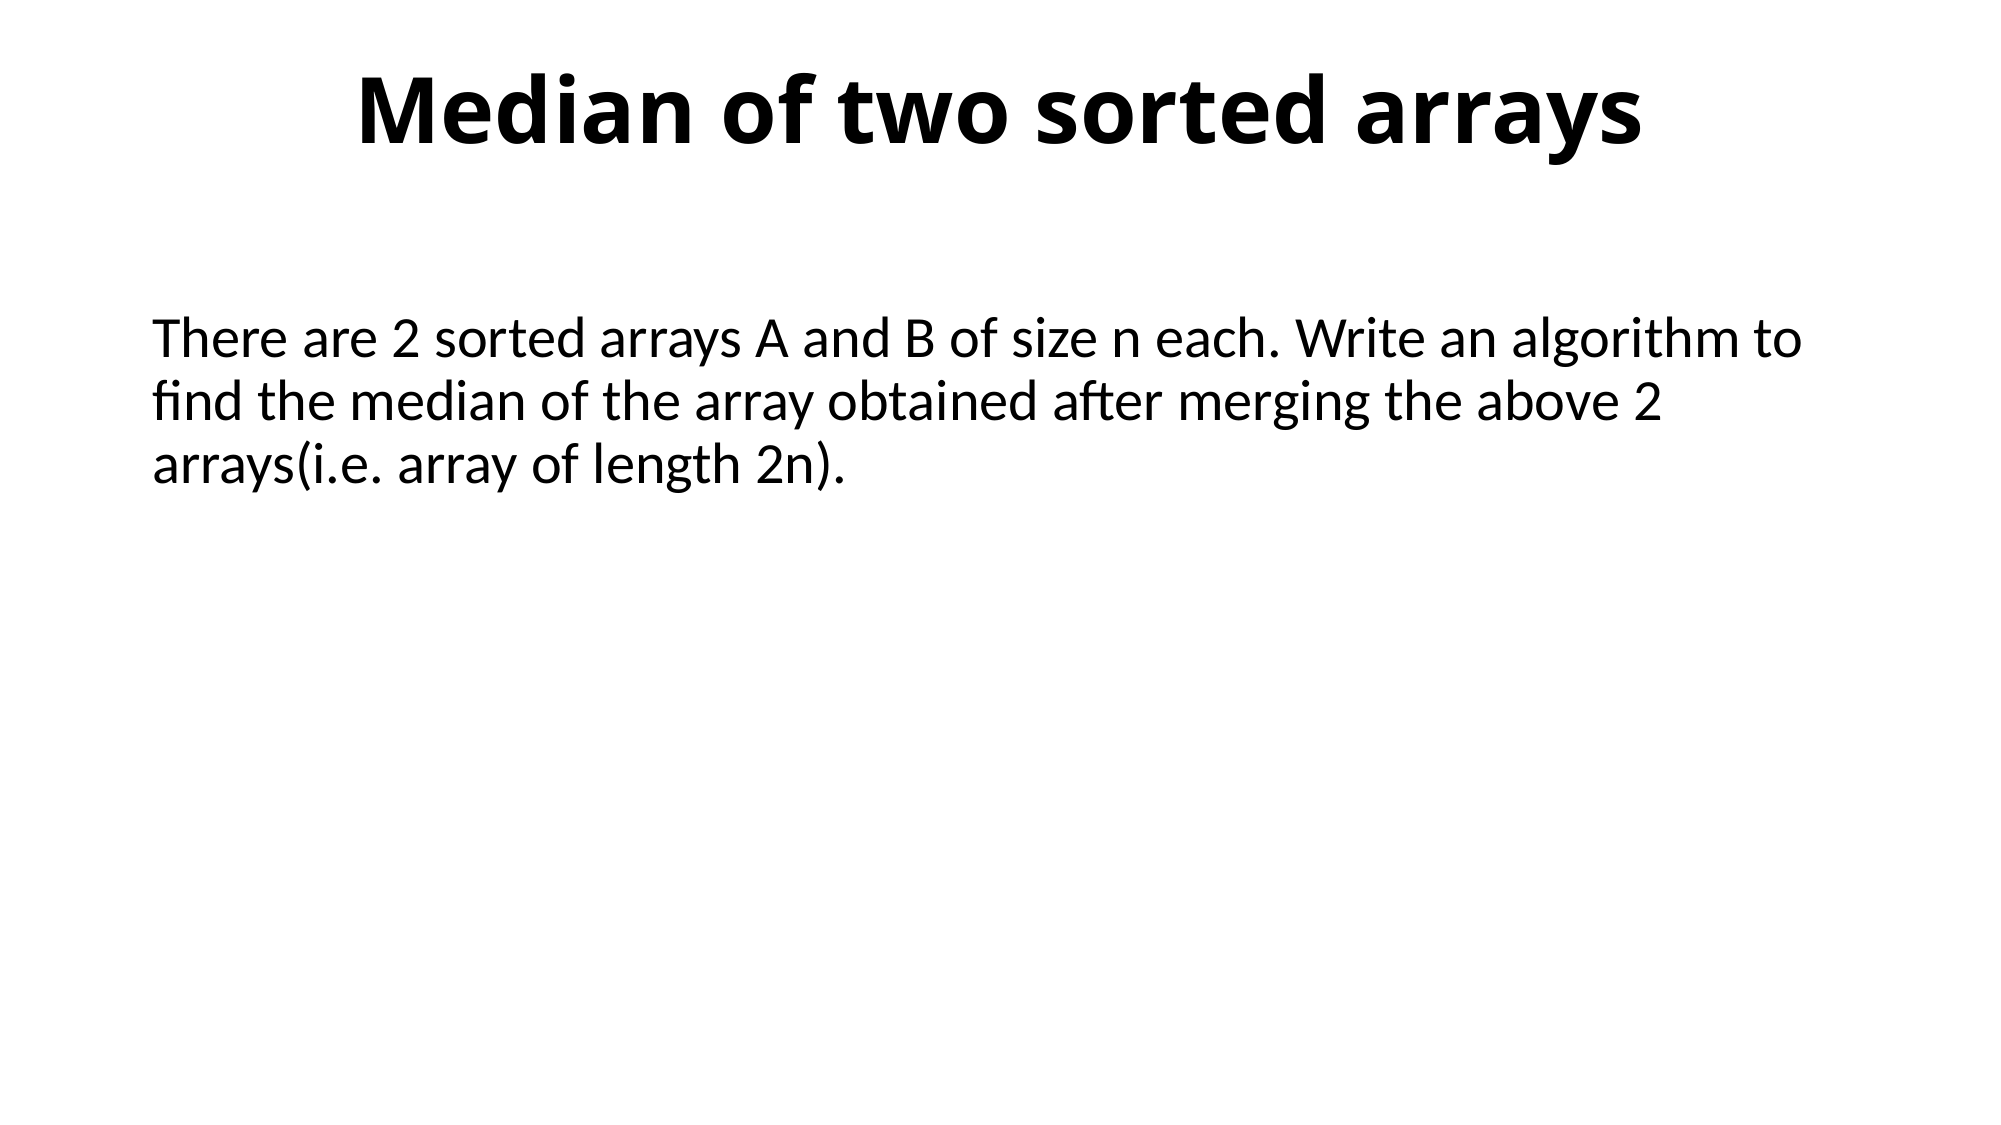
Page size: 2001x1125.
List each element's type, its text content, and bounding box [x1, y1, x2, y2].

list There are 2 sorted arrays A and B of size n each. Write an algorithm to find the median of the array obtained after merging the above 2 arrays(i.e. array of length 2n). [137, 299, 1863, 1014]
title Median of two sorted arrays [137, 59, 1863, 278]
